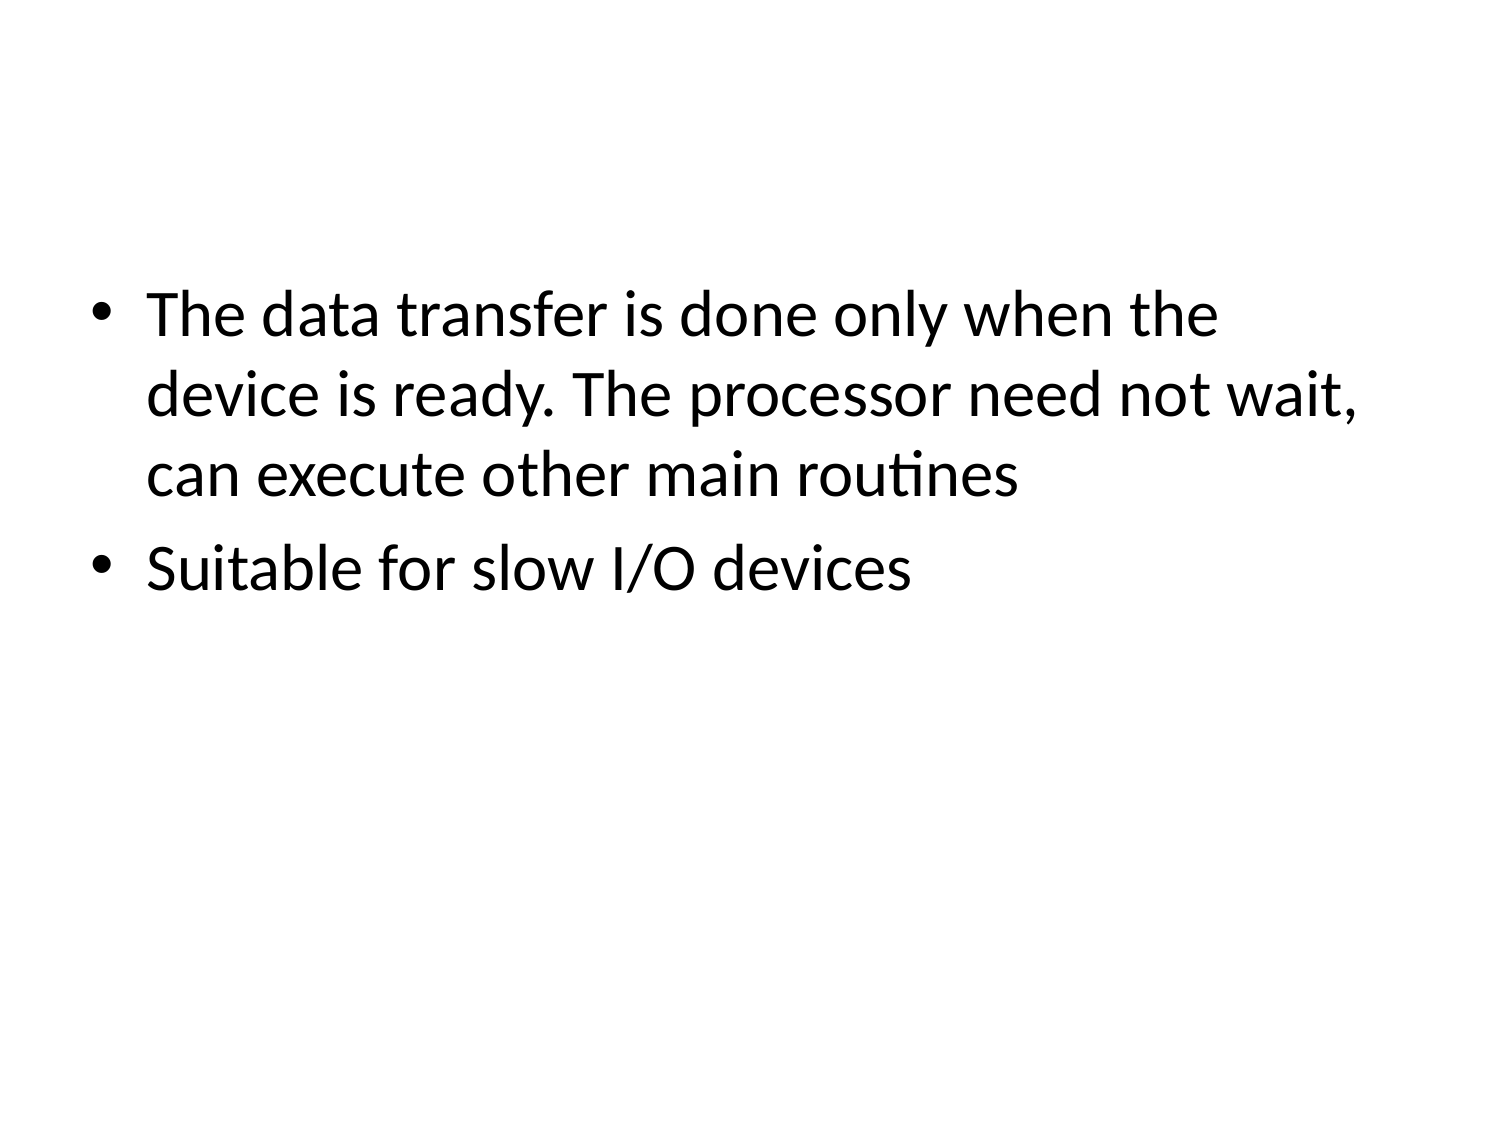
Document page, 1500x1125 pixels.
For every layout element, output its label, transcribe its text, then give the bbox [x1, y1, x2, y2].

list The data transfer is done only when the device is ready. The processor need not wait, can execute other main routines Suitable for slow I/O devices [75, 262, 1425, 1005]
